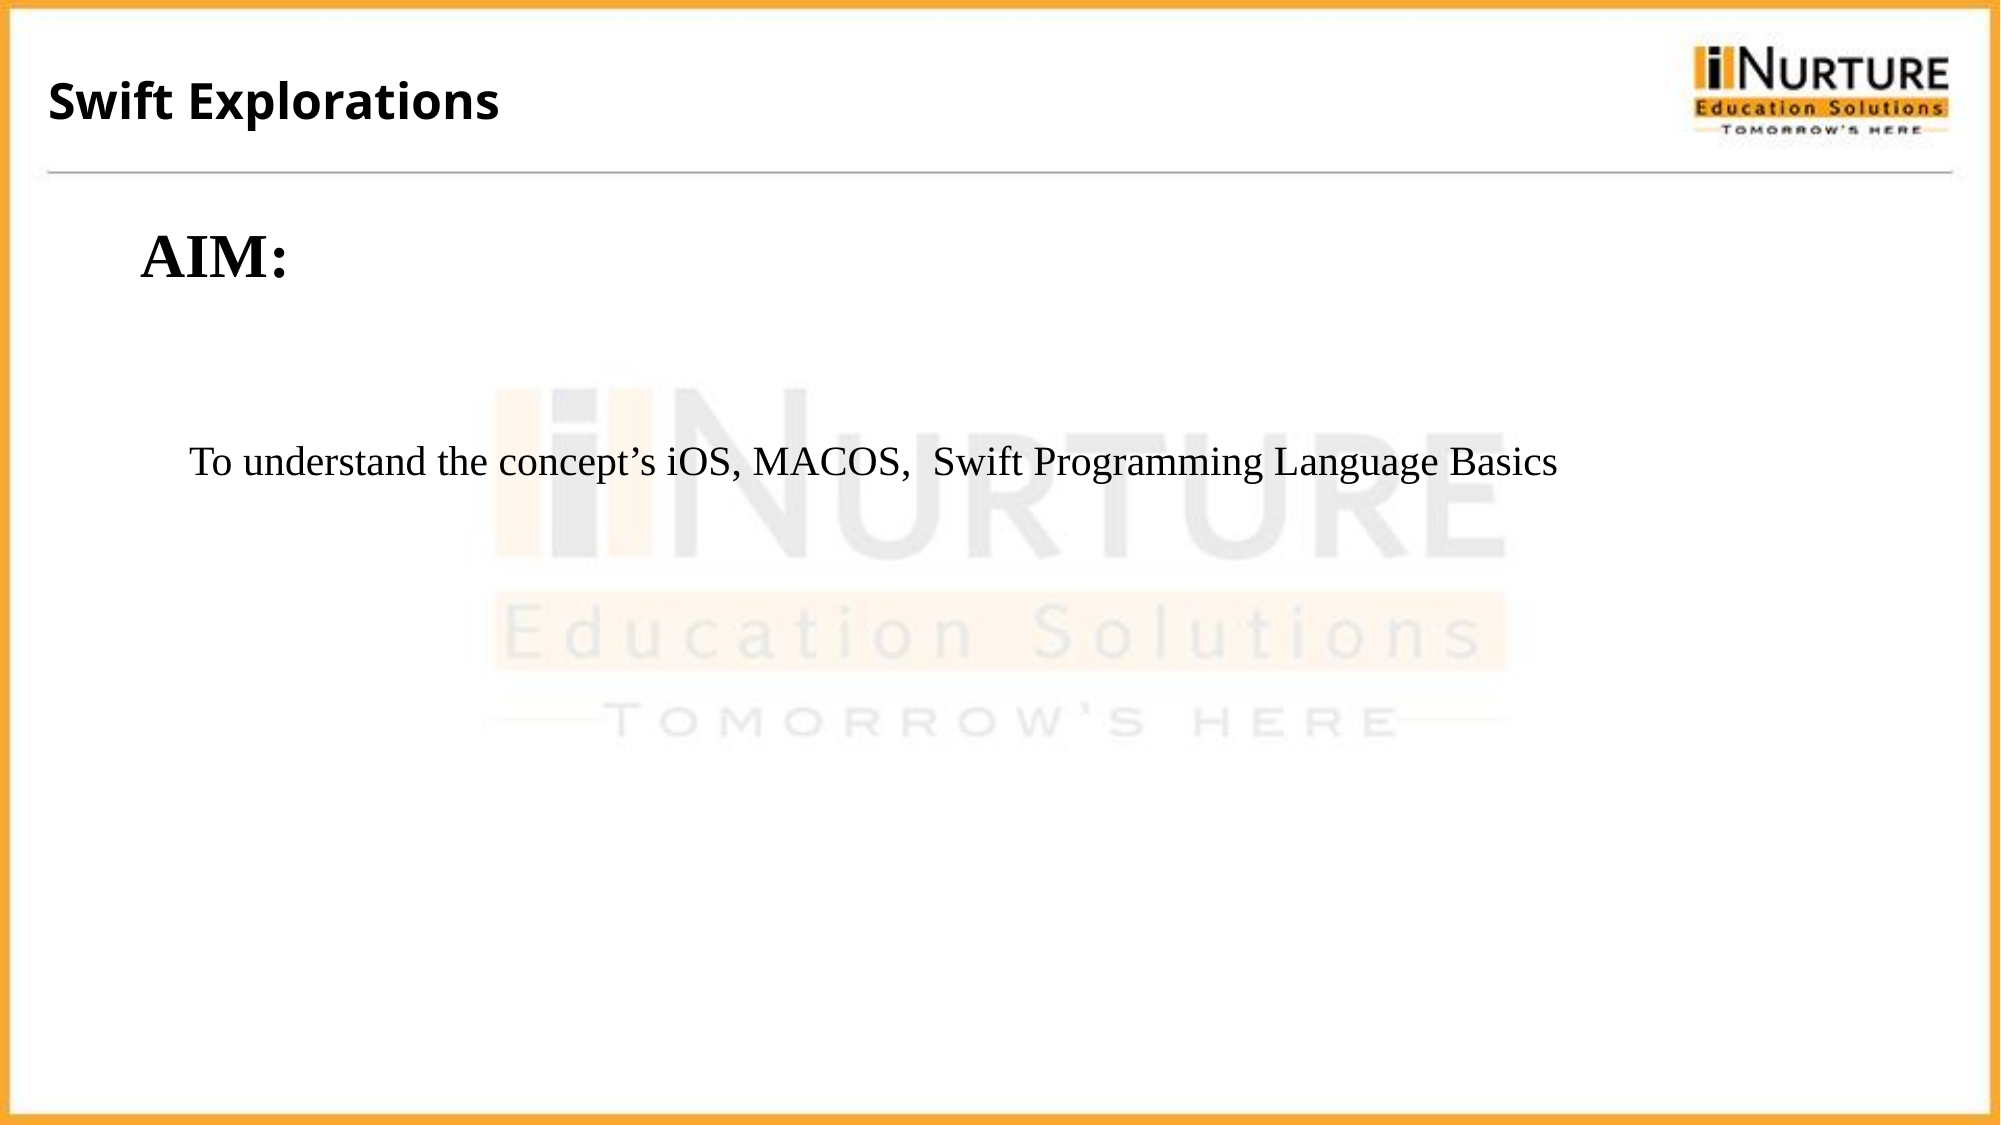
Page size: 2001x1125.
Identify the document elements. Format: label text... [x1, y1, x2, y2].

text_box To understand the concept’s iOS, MACOS, Swift Programming Language Basics [181, 401, 1819, 624]
text_box AIM: [74, 207, 1994, 277]
picture [0, 0, 2001, 1125]
text_box Swift Explorations [40, 62, 847, 138]
